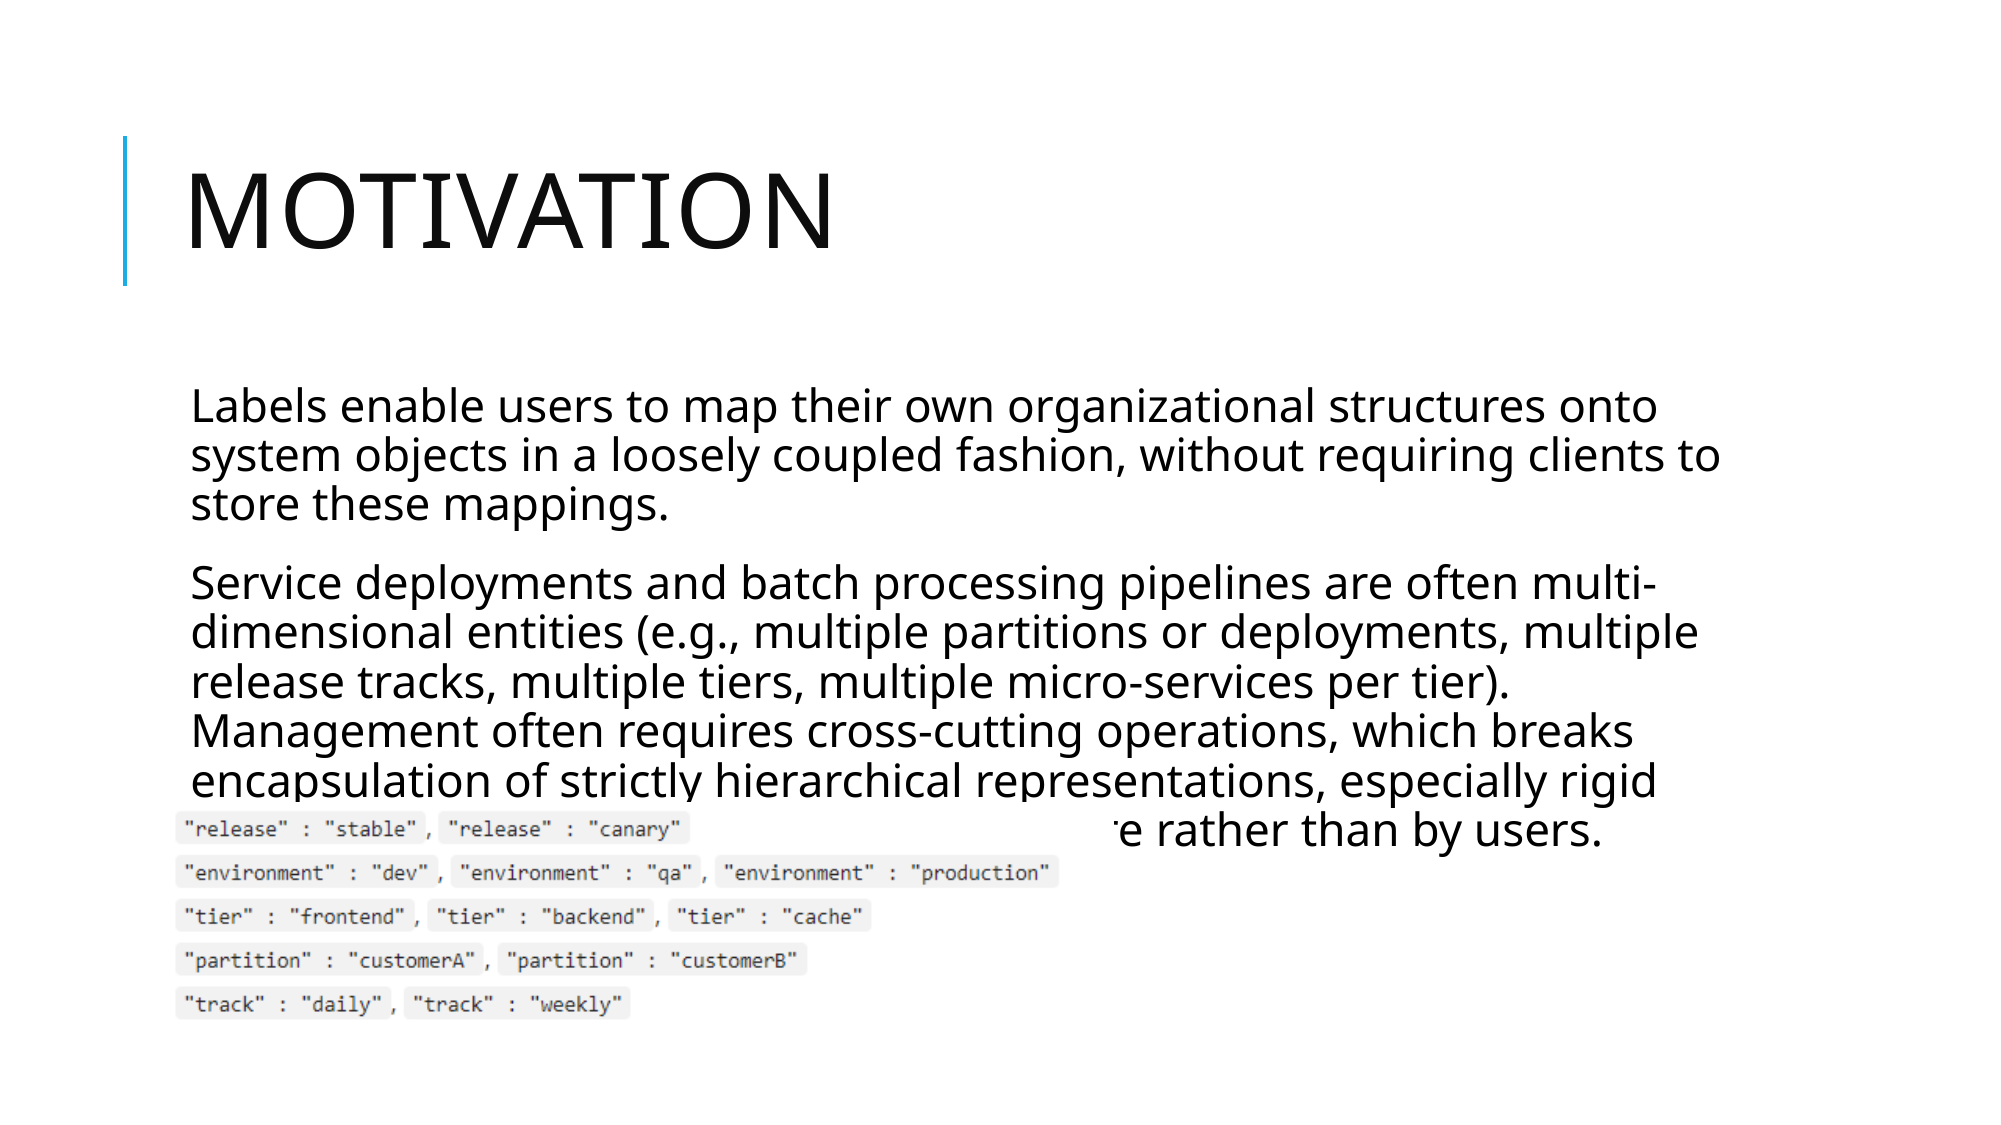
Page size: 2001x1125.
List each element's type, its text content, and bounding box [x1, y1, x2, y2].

title Motivation [168, 96, 1763, 342]
list Labels enable users to map their own organizational structures onto system objects in a loosely coupled fashion, without requiring clients to store these mappings. Service deployments and batch processing pipelines are often multi-dimensional entities (e.g., multiple partitions or deployments, multiple release tracks, multiple tiers, multiple micro-services per tier). Management often requires cross-cutting operations, which breaks encapsulation of strictly hierarchical representations, especially rigid hierarchies determined by the infrastructure rather than by users. [168, 375, 1763, 1035]
picture [167, 802, 1114, 1030]
